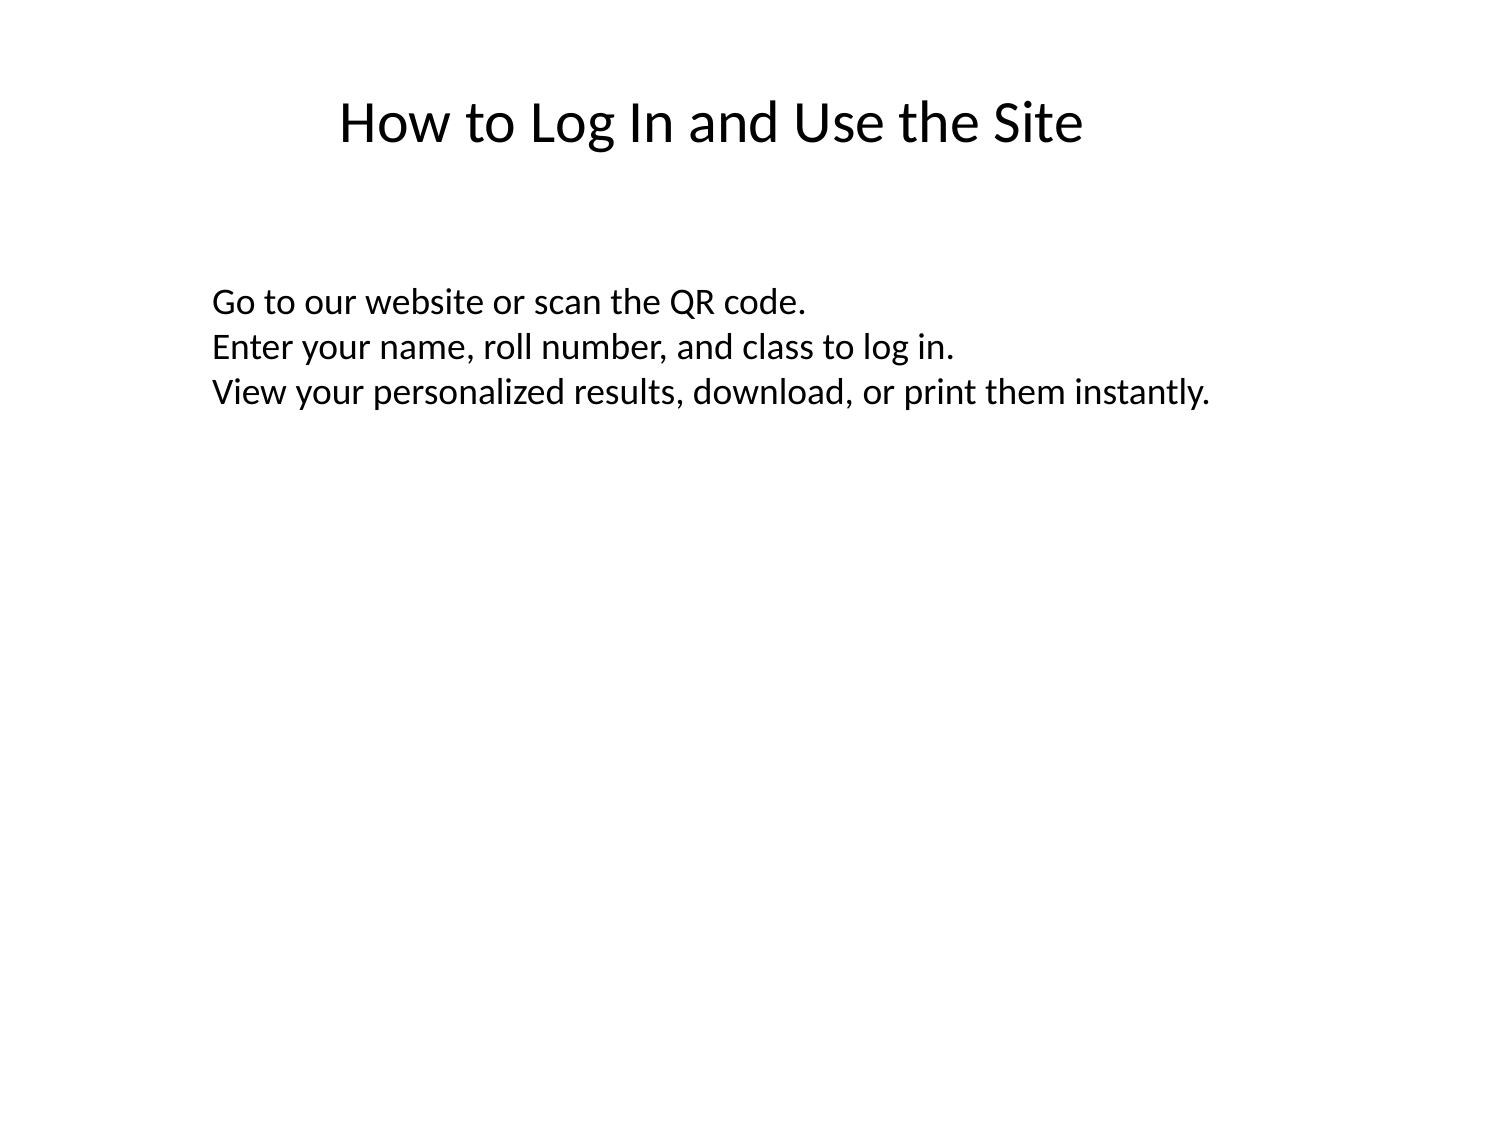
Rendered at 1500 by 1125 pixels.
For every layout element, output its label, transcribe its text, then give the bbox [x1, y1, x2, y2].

text_box Go to our website or scan the QR code. Enter your name, roll number, and class to log in. View your personalized results, download, or print them instantly. [197, 224, 1228, 420]
text_box How to Log In and Use the Site [325, 75, 1100, 162]
